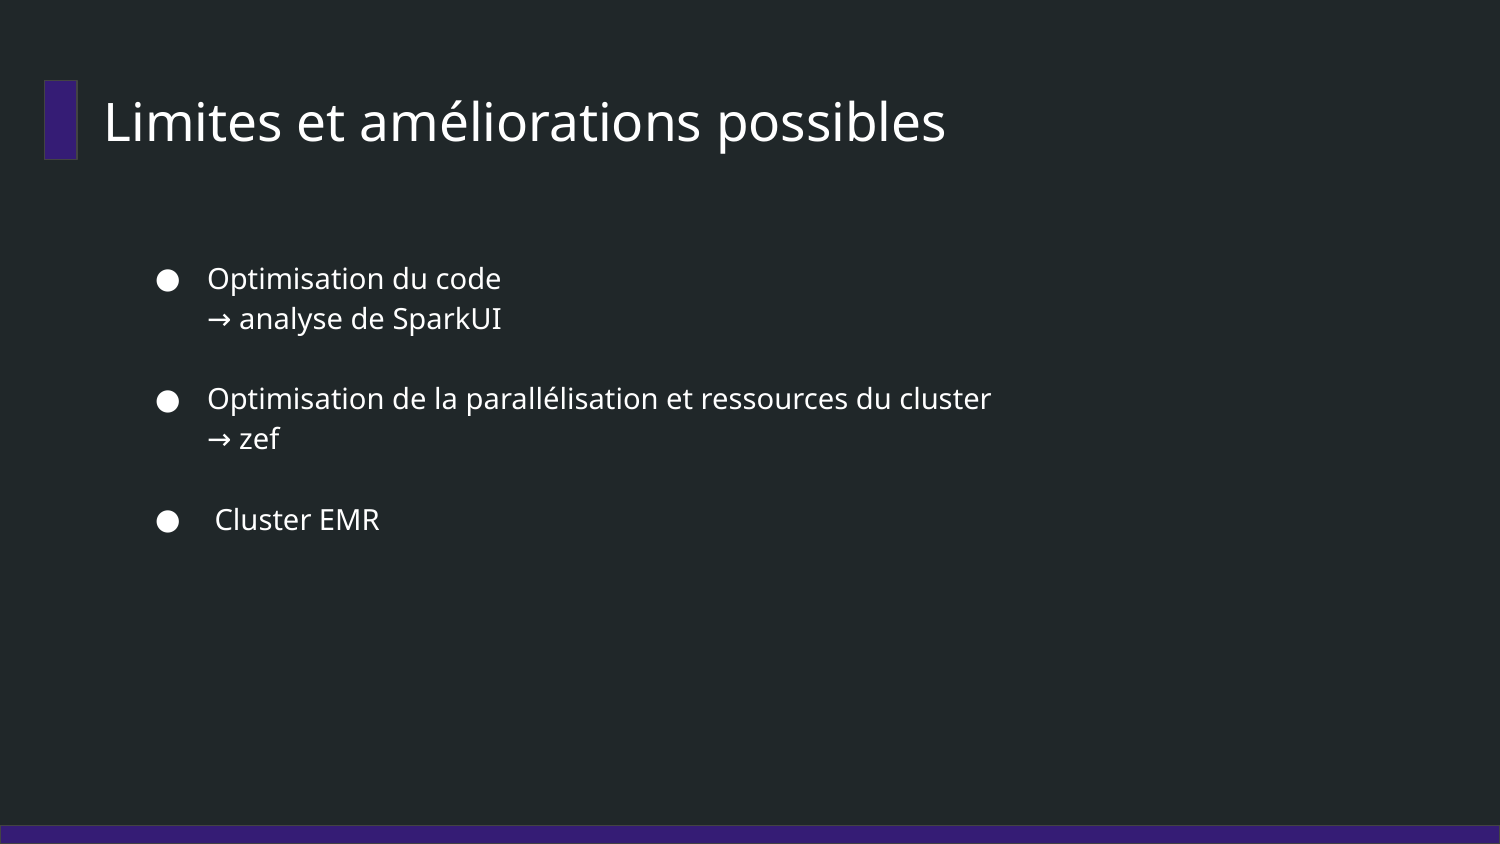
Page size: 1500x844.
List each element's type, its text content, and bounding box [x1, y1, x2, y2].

text_box [0, 825, 1500, 844]
text_box [44, 80, 78, 160]
title Limites et améliorations possibles [88, 72, 1449, 167]
text_box Optimisation du code → analyse de SparkUI Optimisation de la parallélisation et ressources du cluster → zef Cluster EMR [117, 239, 1383, 592]
